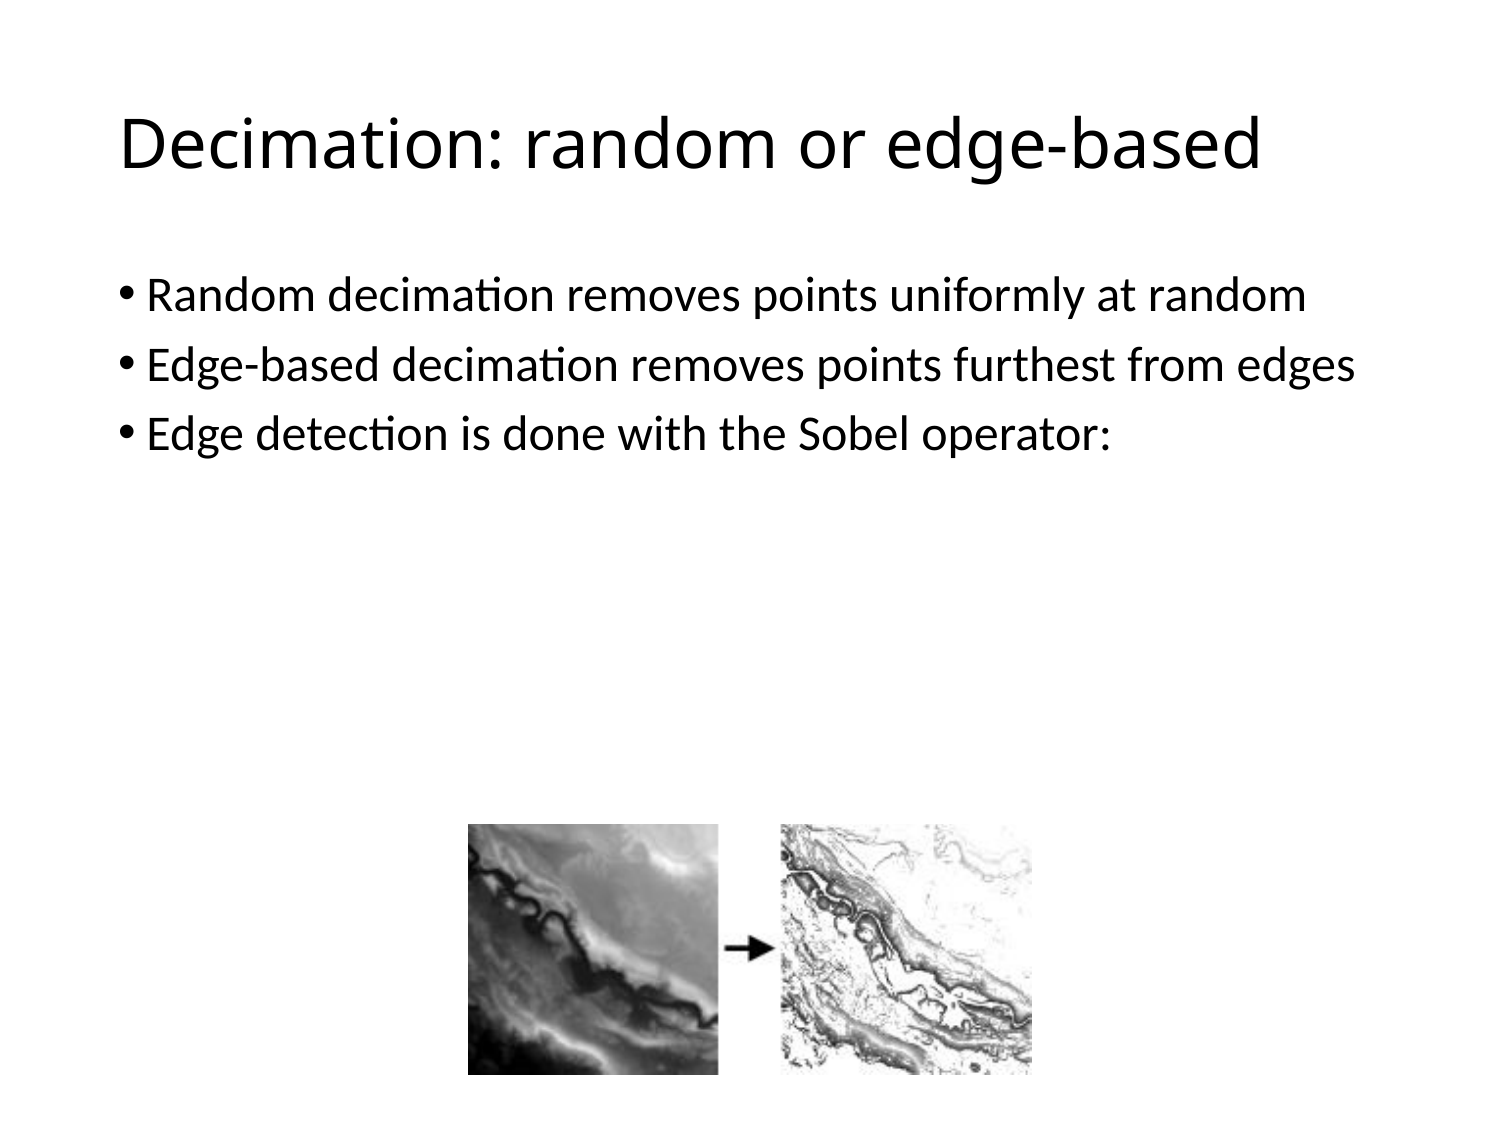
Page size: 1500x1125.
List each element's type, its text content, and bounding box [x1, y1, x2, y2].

picture [468, 824, 1032, 1075]
title Decimation: random or edge-based [103, 59, 1397, 233]
